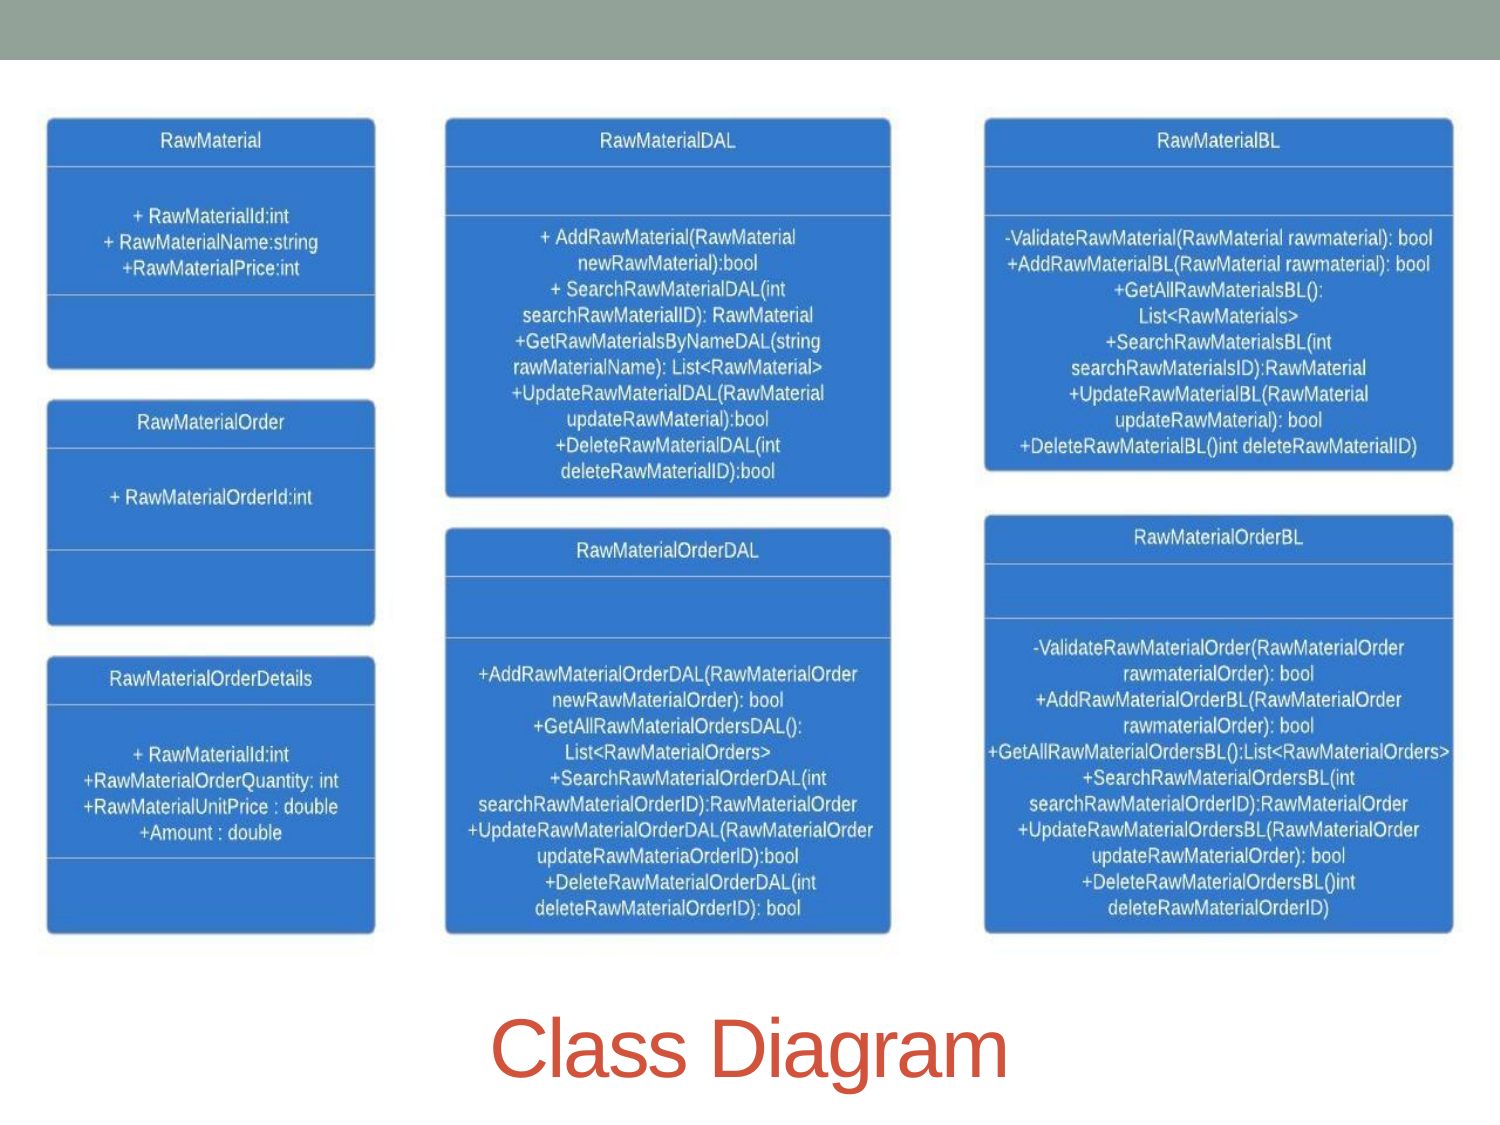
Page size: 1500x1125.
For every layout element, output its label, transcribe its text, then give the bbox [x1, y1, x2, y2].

picture [0, 63, 1500, 990]
title Class Diagram [75, 996, 1425, 1125]
